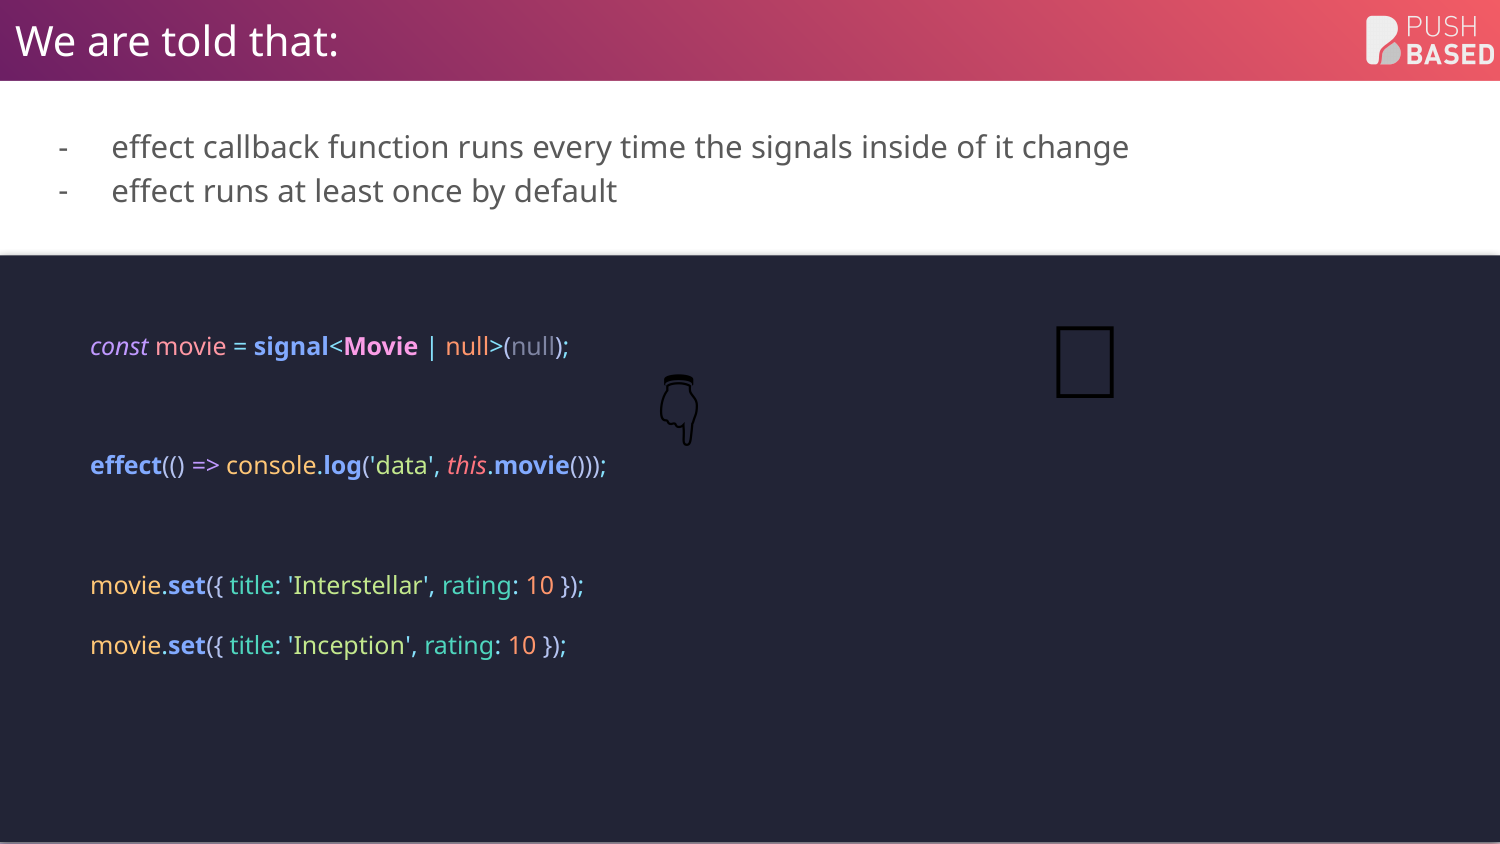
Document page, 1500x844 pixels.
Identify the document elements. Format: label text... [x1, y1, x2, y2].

list effect callback function runs every time the signals inside of it change effect runs at least once by default [21, 107, 1479, 247]
title We are told that: [0, 0, 1351, 81]
text_box const movie = signal<Movie | null>(null); effect(() => console.log('data', this.movie())); movie.set({ title: 'Interstellar', rating: 10 }); movie.set({ title: 'Inception', rating: 10 }); [0, 255, 1500, 843]
text_box 👇 [639, 359, 775, 465]
picture [1351, 0, 1500, 81]
text_box 💡 [1031, 278, 1166, 434]
